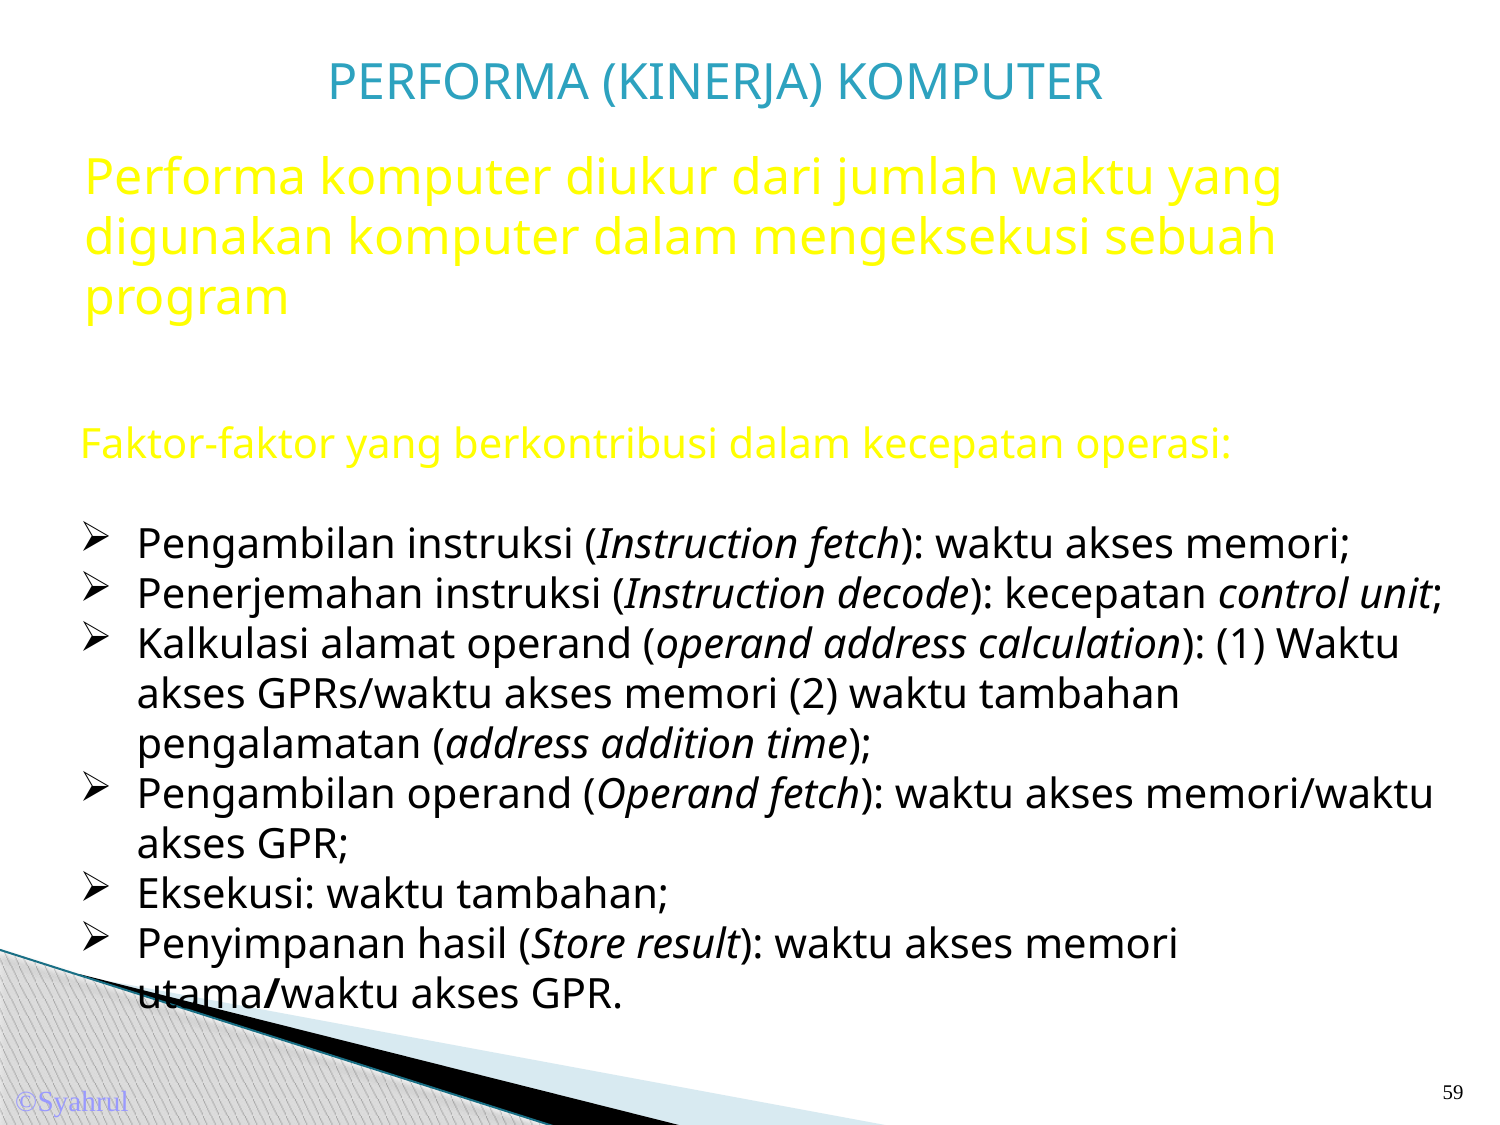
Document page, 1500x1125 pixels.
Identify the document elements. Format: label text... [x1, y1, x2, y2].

text_box Faktor-faktor yang berkontribusi dalam kecepatan operasi: Pengambilan instruksi (Instruction fetch): waktu akses memori; Penerjemahan instruksi (Instruction decode): kecepatan control unit; Kalkulasi alamat operand (operand address calculation): (1) Waktu akses GPRs/waktu akses memori (2) waktu tambahan pengalamatan (address addition time); Pengambilan operand (Operand fetch): waktu akses memori/waktu akses GPR; Eksekusi: waktu tambahan; Penyimpanan hasil (Store result): waktu akses memori utama/waktu akses GPR. [64, 409, 1468, 1025]
text_box Performa komputer diukur dari jumlah waktu yang digunakan komputer dalam mengeksekusi sebuah program [69, 137, 1405, 332]
slide_number 59 [1418, 1051, 1479, 1112]
text_box PERFORMA (KINERJA) KOMPUTER [312, 42, 1329, 118]
